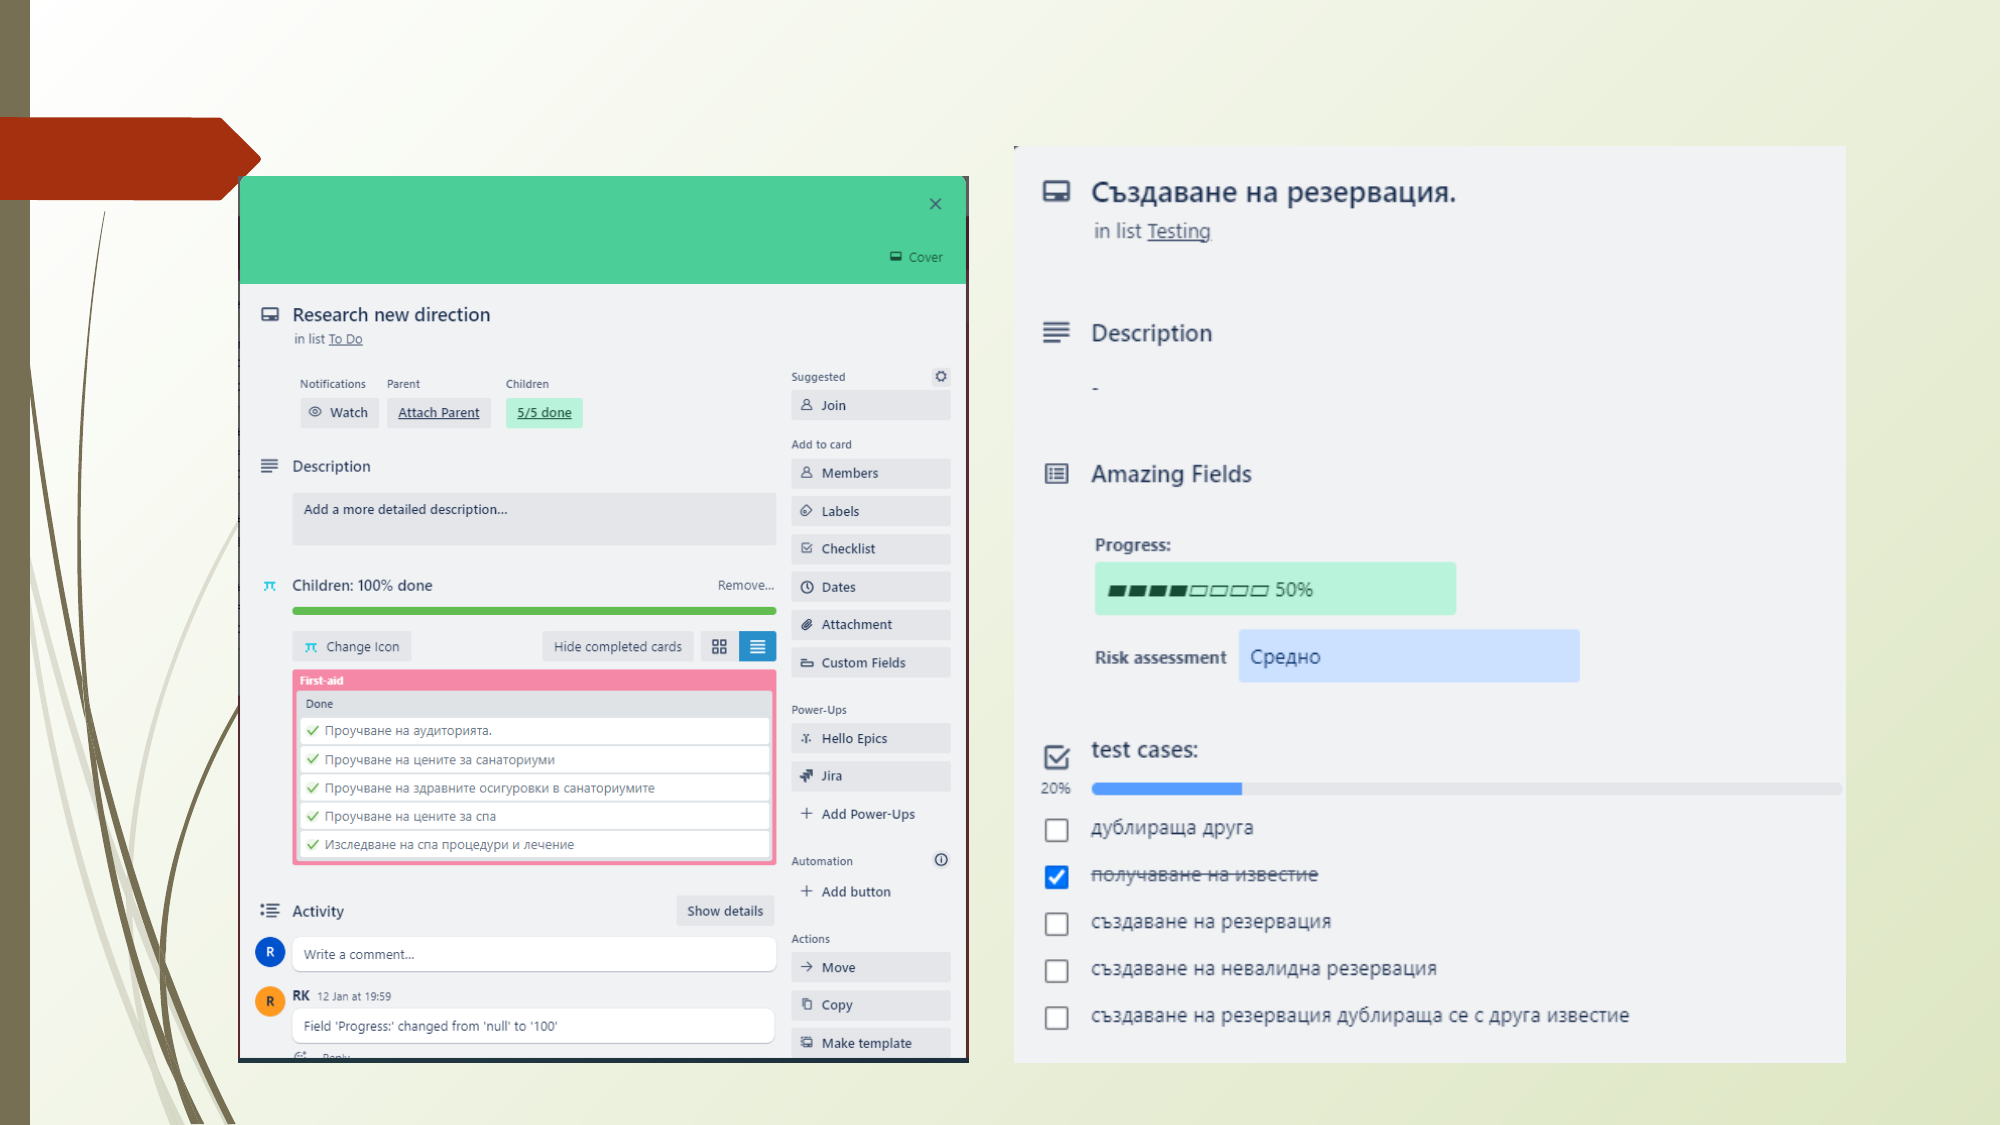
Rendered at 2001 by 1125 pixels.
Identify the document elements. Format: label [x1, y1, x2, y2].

picture [237, 176, 969, 1063]
picture [1013, 146, 1846, 1063]
